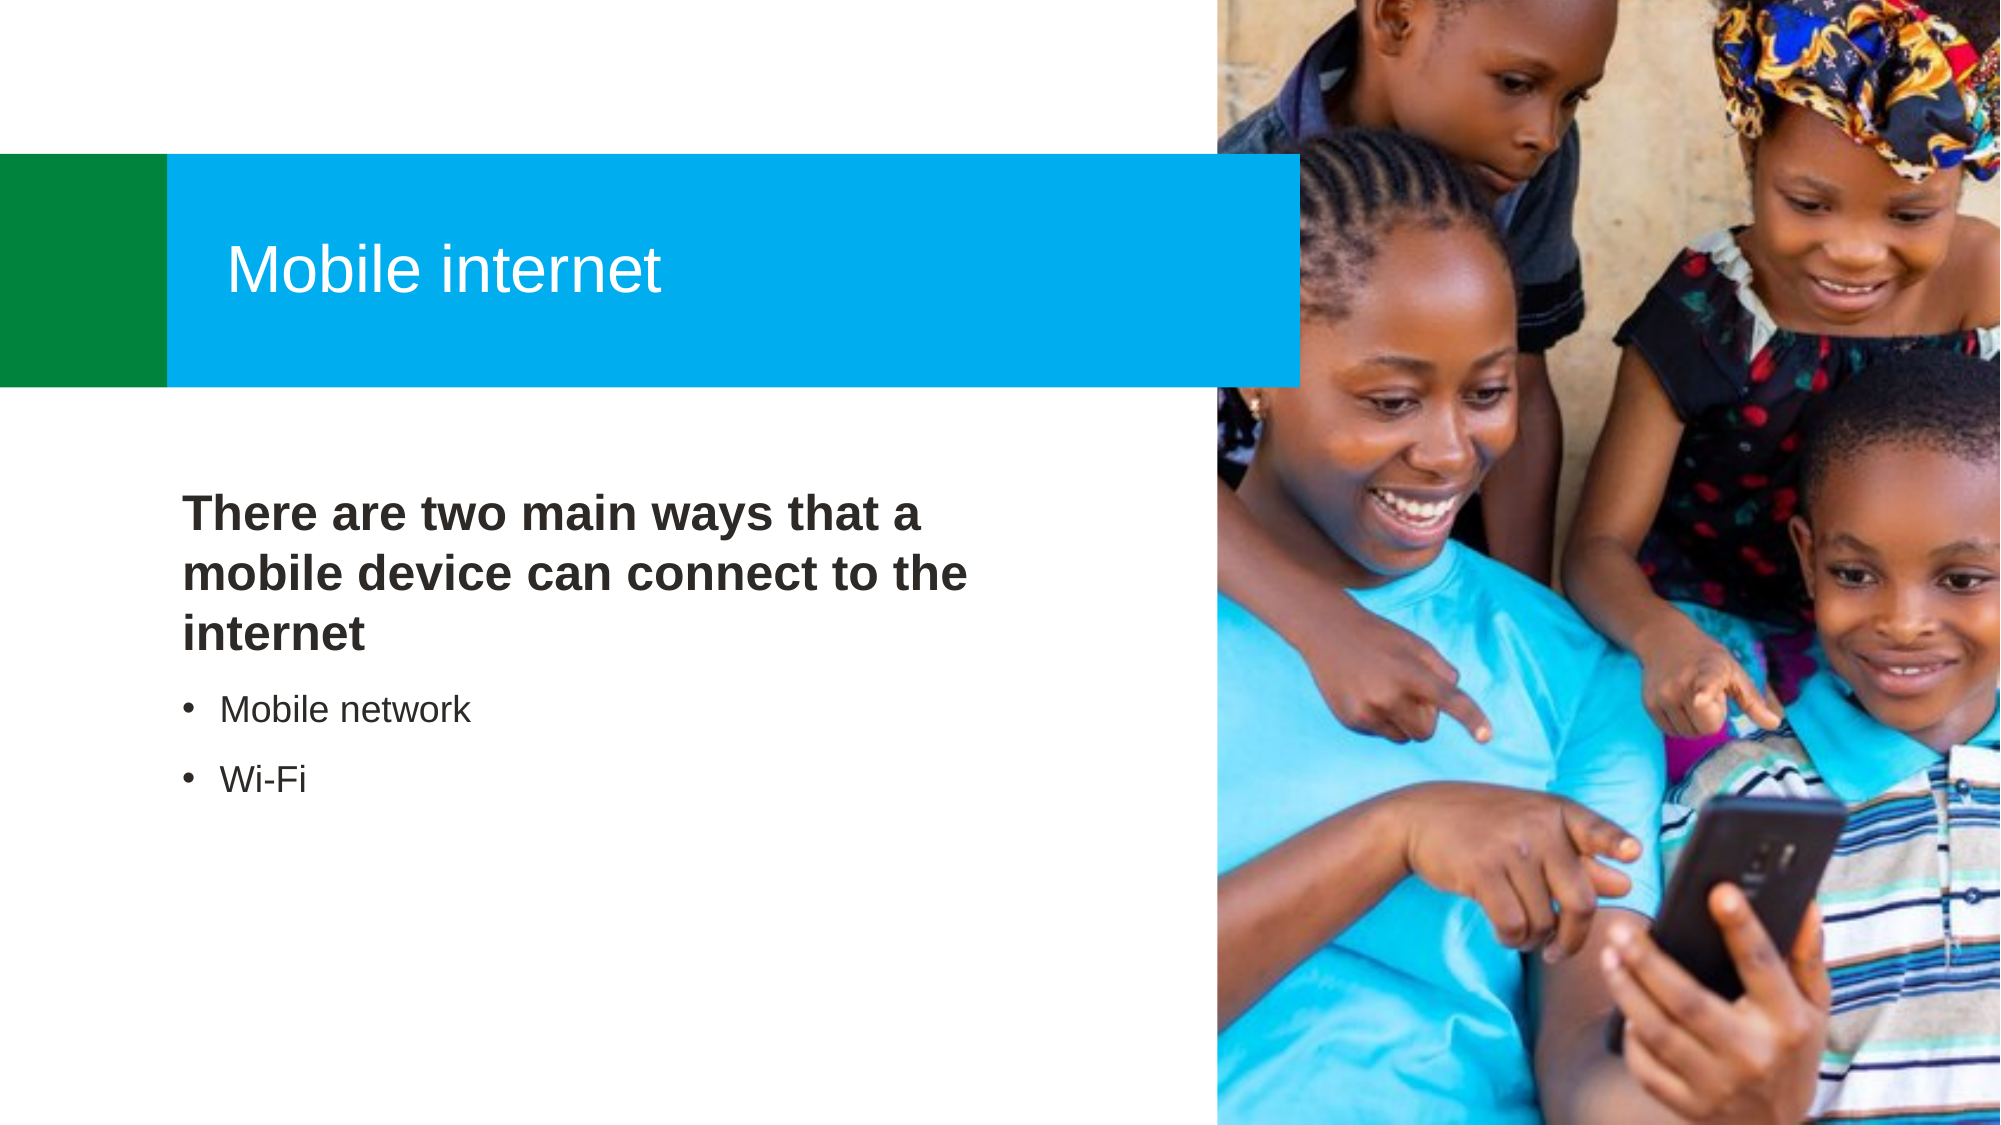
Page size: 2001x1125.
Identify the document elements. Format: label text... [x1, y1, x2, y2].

text_box There are two main ways that a mobile device can connect to the internet Mobile network Wi-Fi [167, 472, 1108, 970]
text_box [0, 153, 168, 388]
text_box [1217, 0, 2000, 1125]
text_box Mobile internet [168, 153, 1300, 388]
